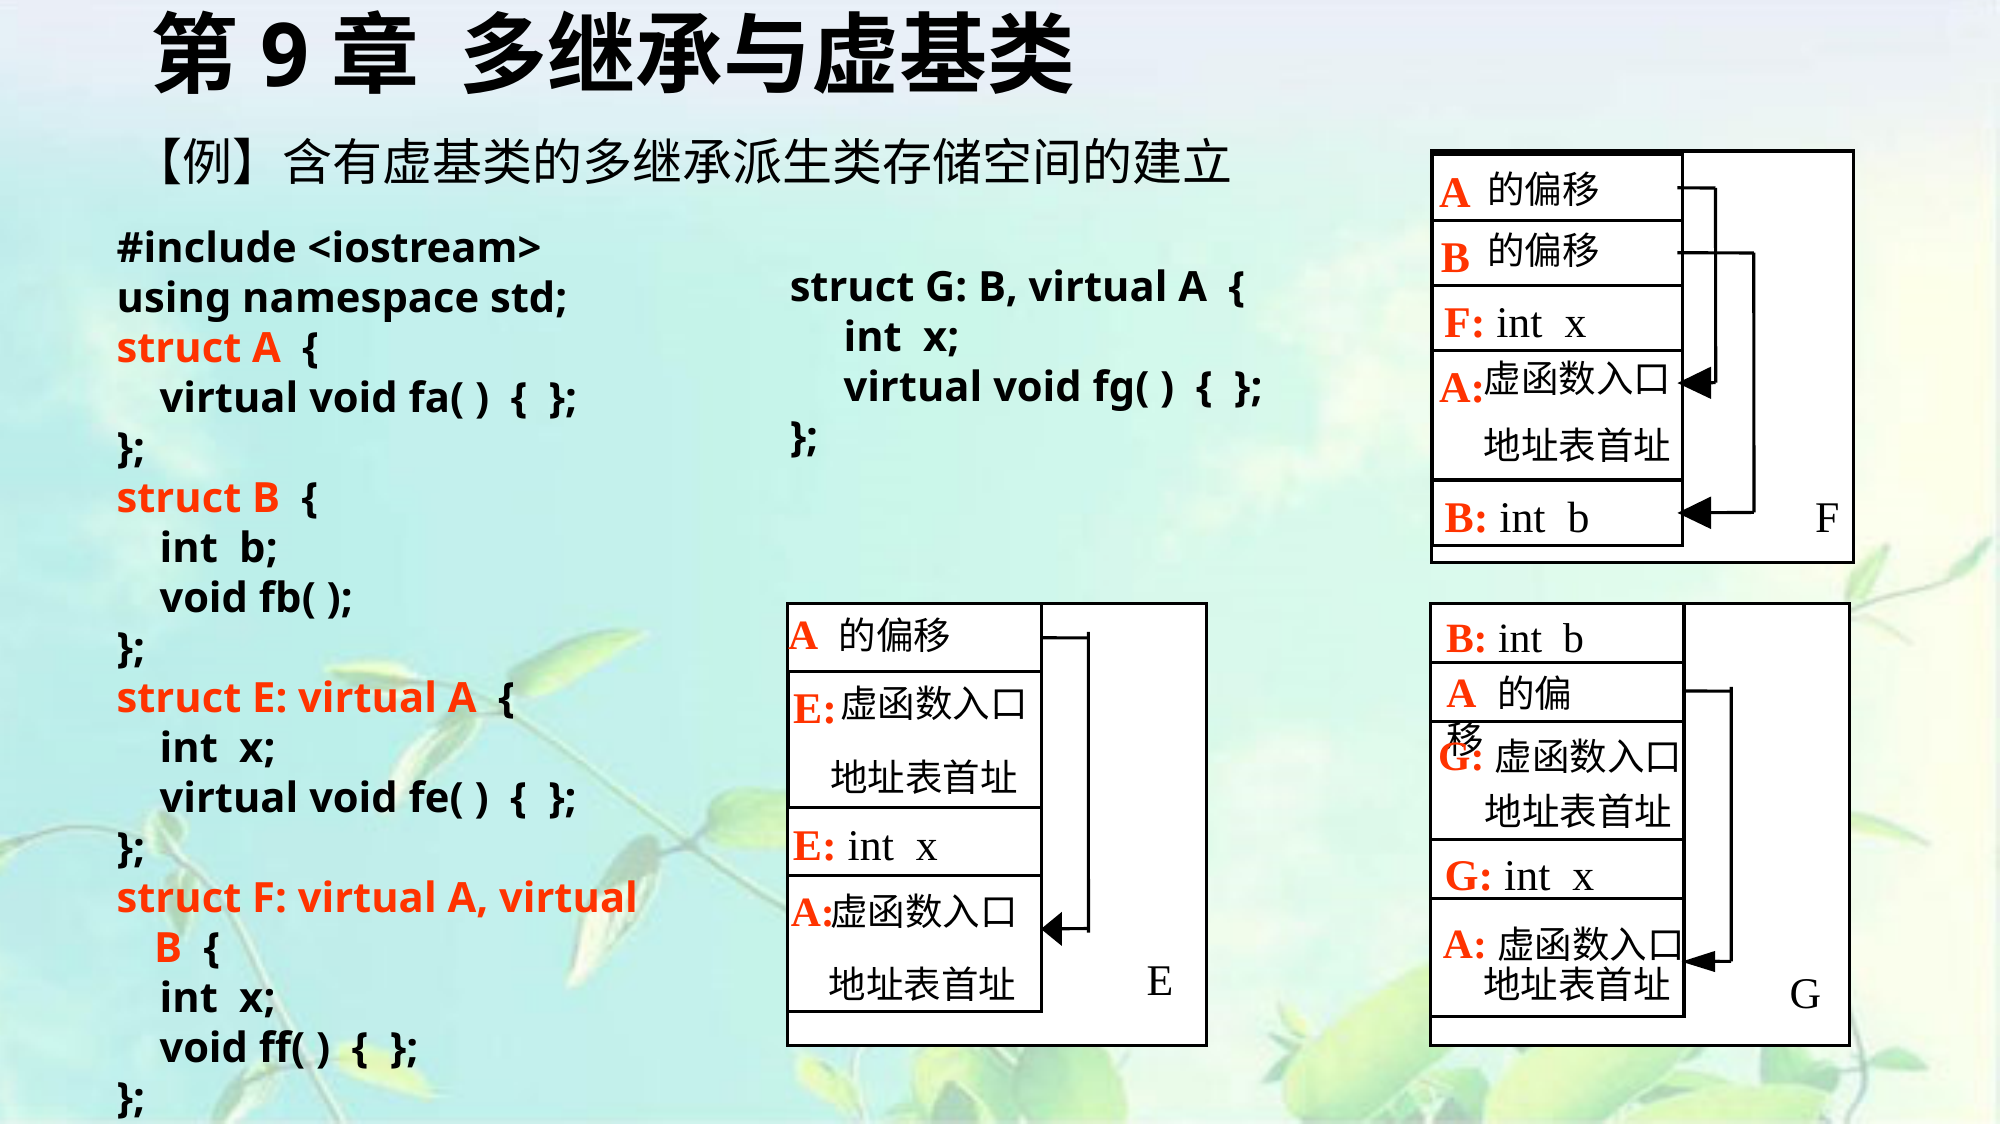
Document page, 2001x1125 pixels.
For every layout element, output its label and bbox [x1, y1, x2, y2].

text_box [787, 603, 1207, 1046]
picture [0, 0, 2000, 1125]
text_box [1431, 151, 1854, 563]
text_box [1430, 603, 1850, 1046]
